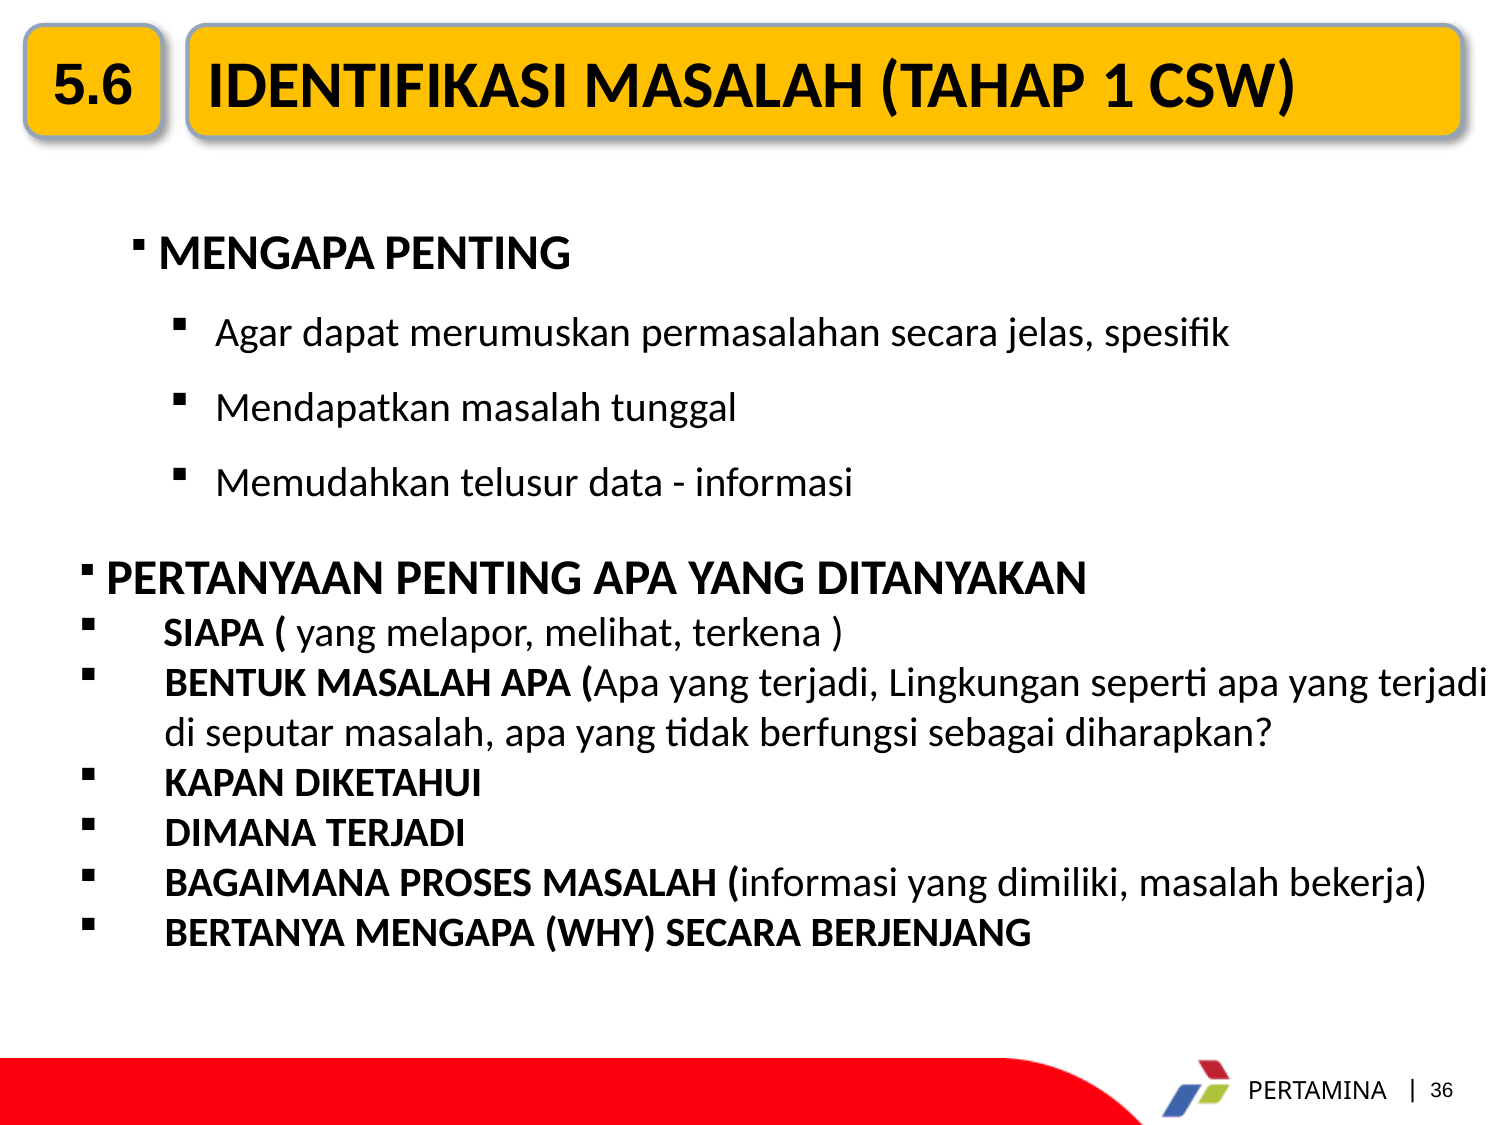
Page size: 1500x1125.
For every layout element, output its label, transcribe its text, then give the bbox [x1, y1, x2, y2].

text_box PERTANYAAN PENTING APA YANG DITANYAKAN SIAPA ( yang melapor, melihat, terkena ) BENTUK MASALAH APA (Apa yang terjadi, Lingkungan seperti apa yang terjadi di seputar masalah, apa yang tidak berfungsi sebagai diharapkan? KAPAN DIKETAHUI DIMANA TERJADI BAGAIMANA PROSES MASALAH (informasi yang dimiliki, masalah bekerja) BERTANYA MENGAPA (WHY) SECARA BERJENJANG [64, 537, 1500, 1013]
picture [1161, 1052, 1234, 1119]
picture [0, 1058, 1143, 1125]
slide_number 36 [1430, 1077, 1463, 1103]
text_box 5.6 [22, 22, 165, 140]
text_box MENGAPA PENTING Agar dapat merumuskan permasalahan secara jelas, spesifik Mendapatkan masalah tunggal Memudahkan telusur data - informasi [115, 212, 1246, 513]
text_box IDENTIFIKASI MASALAH (TAHAP 1 CSW) [185, 22, 1465, 140]
